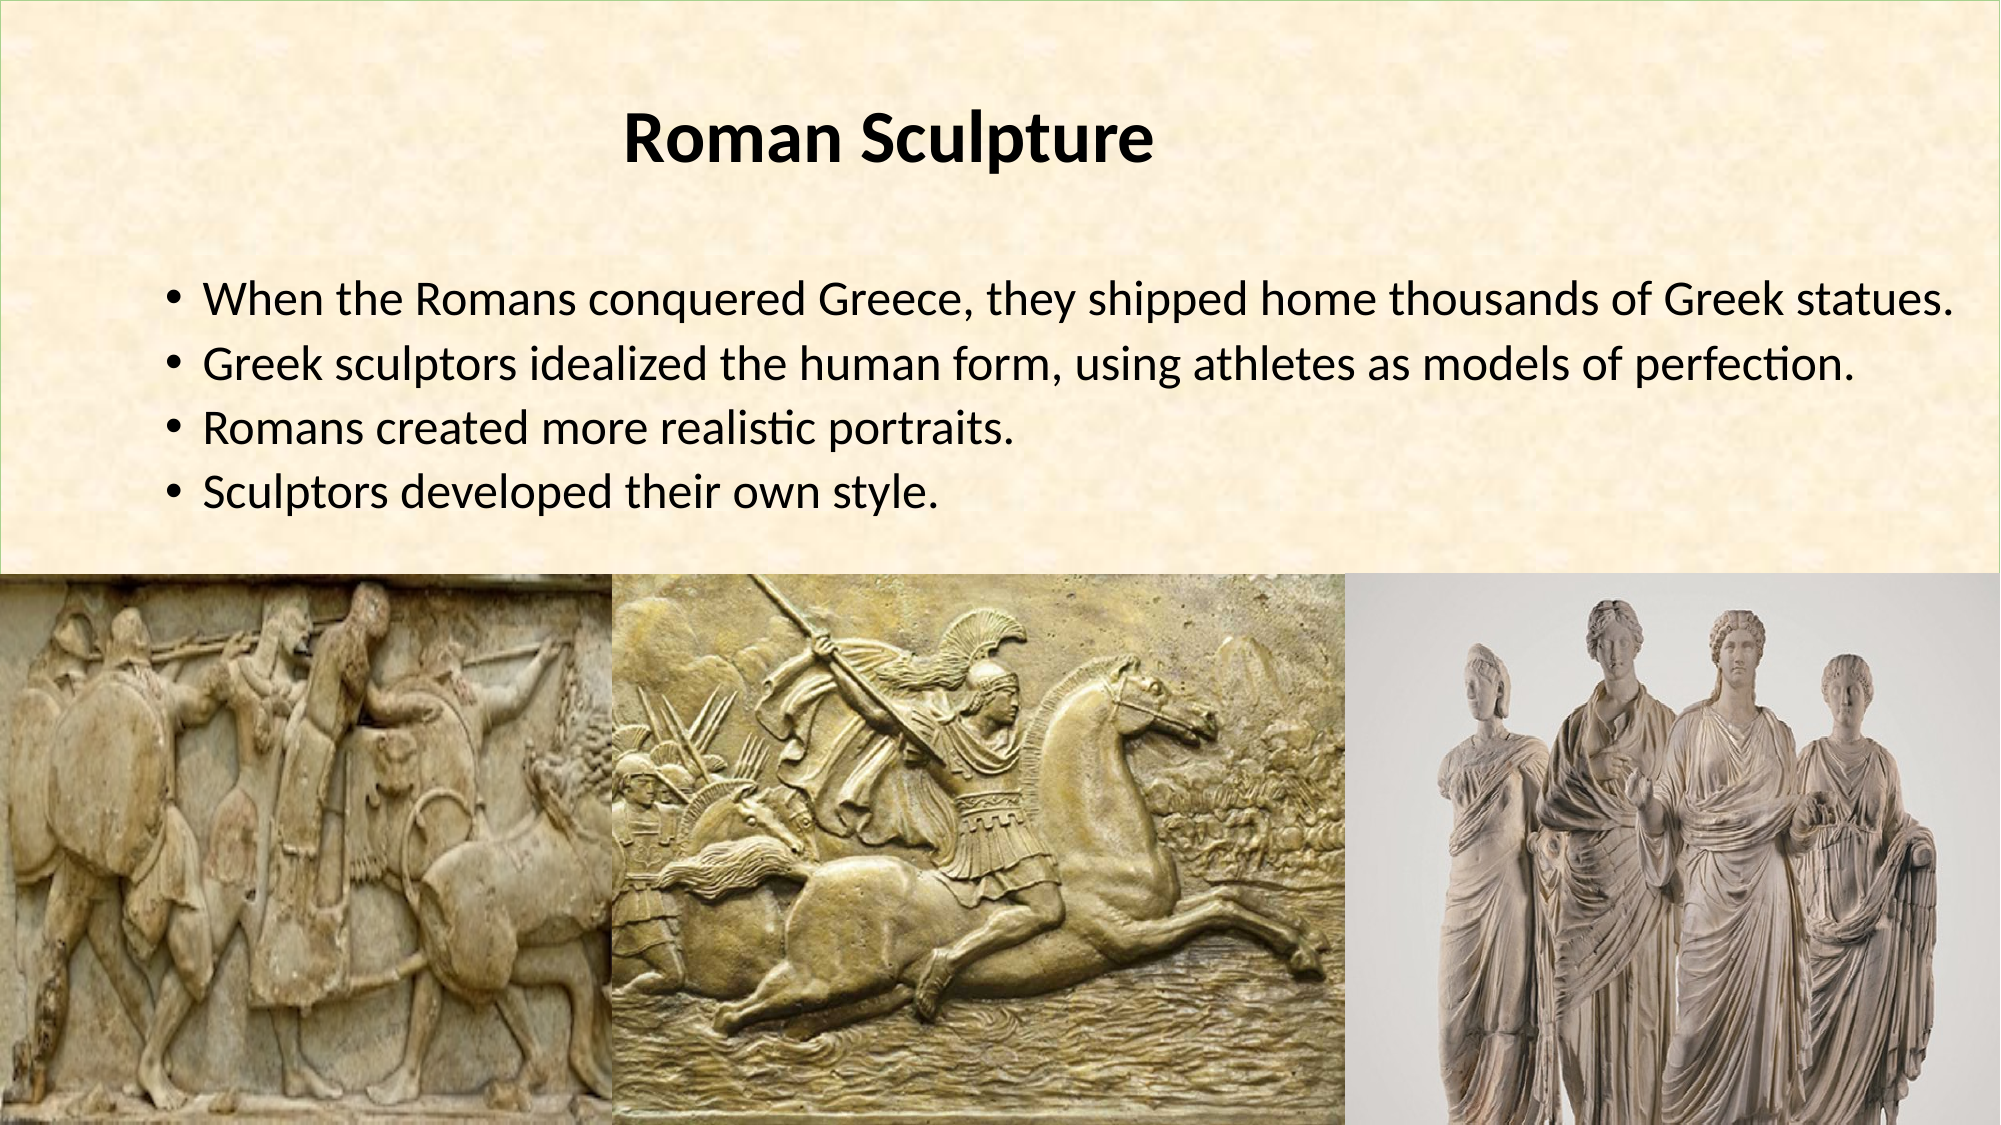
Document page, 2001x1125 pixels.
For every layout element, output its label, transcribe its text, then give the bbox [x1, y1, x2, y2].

picture [0, 573, 2000, 1125]
list Roman Sculpture When the Romans conquered Greece, they shipped home thousands of Greek statues. Greek sculptors idealized the human form, using athletes as models of perfection. Romans created more realistic portraits. Sculptors developed their own style. [0, 0, 2000, 574]
